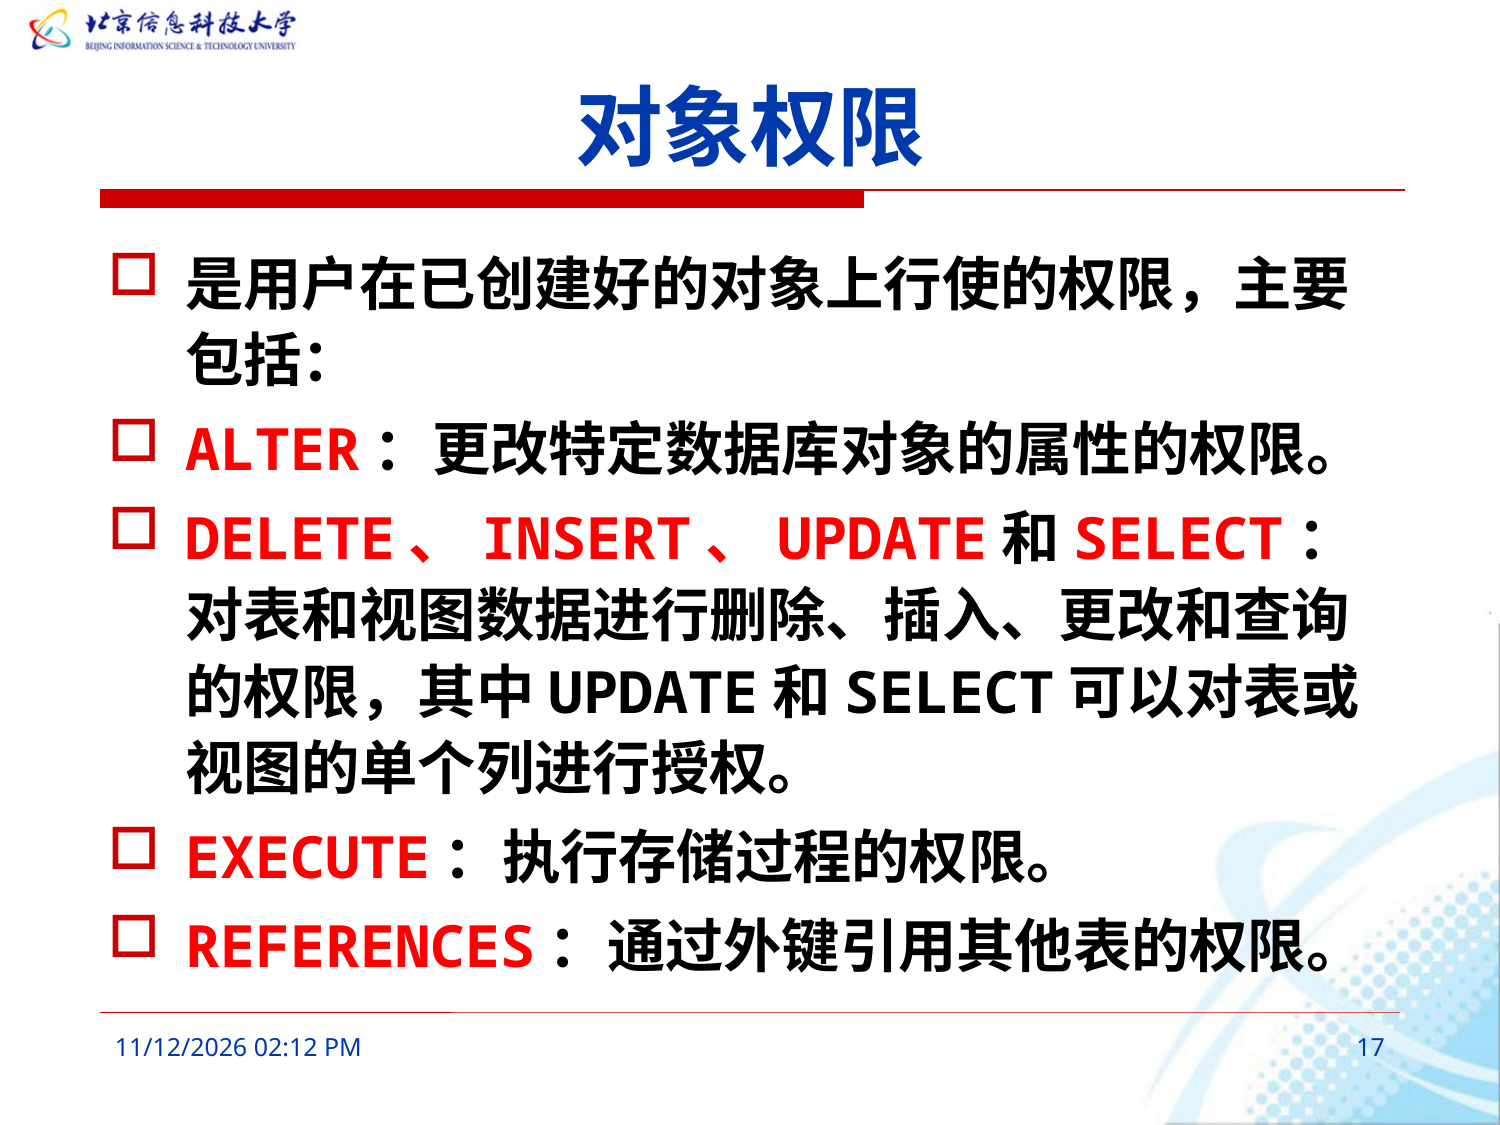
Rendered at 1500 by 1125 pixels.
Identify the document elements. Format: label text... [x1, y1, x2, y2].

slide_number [99, 1024, 432, 1103]
picture [0, 0, 1500, 1125]
list 是用户在已创建好的对象上行使的权限，主要包括： ALTER：更改特定数据库对象的属性的权限。 DELETE、INSERT、UPDATE和SELECT：对表和视图数据进行删除、插入、更改和查询的权限，其中UPDATE和SELECT可以对表或视图的单个列进行授权。 EXECUTE：执行存储过程的权限。 REFERENCES：通过外键引用其他表的权限。 [92, 231, 1406, 1000]
title 对象权限 [93, 49, 1407, 185]
slide_number 17 [1074, 1024, 1401, 1103]
